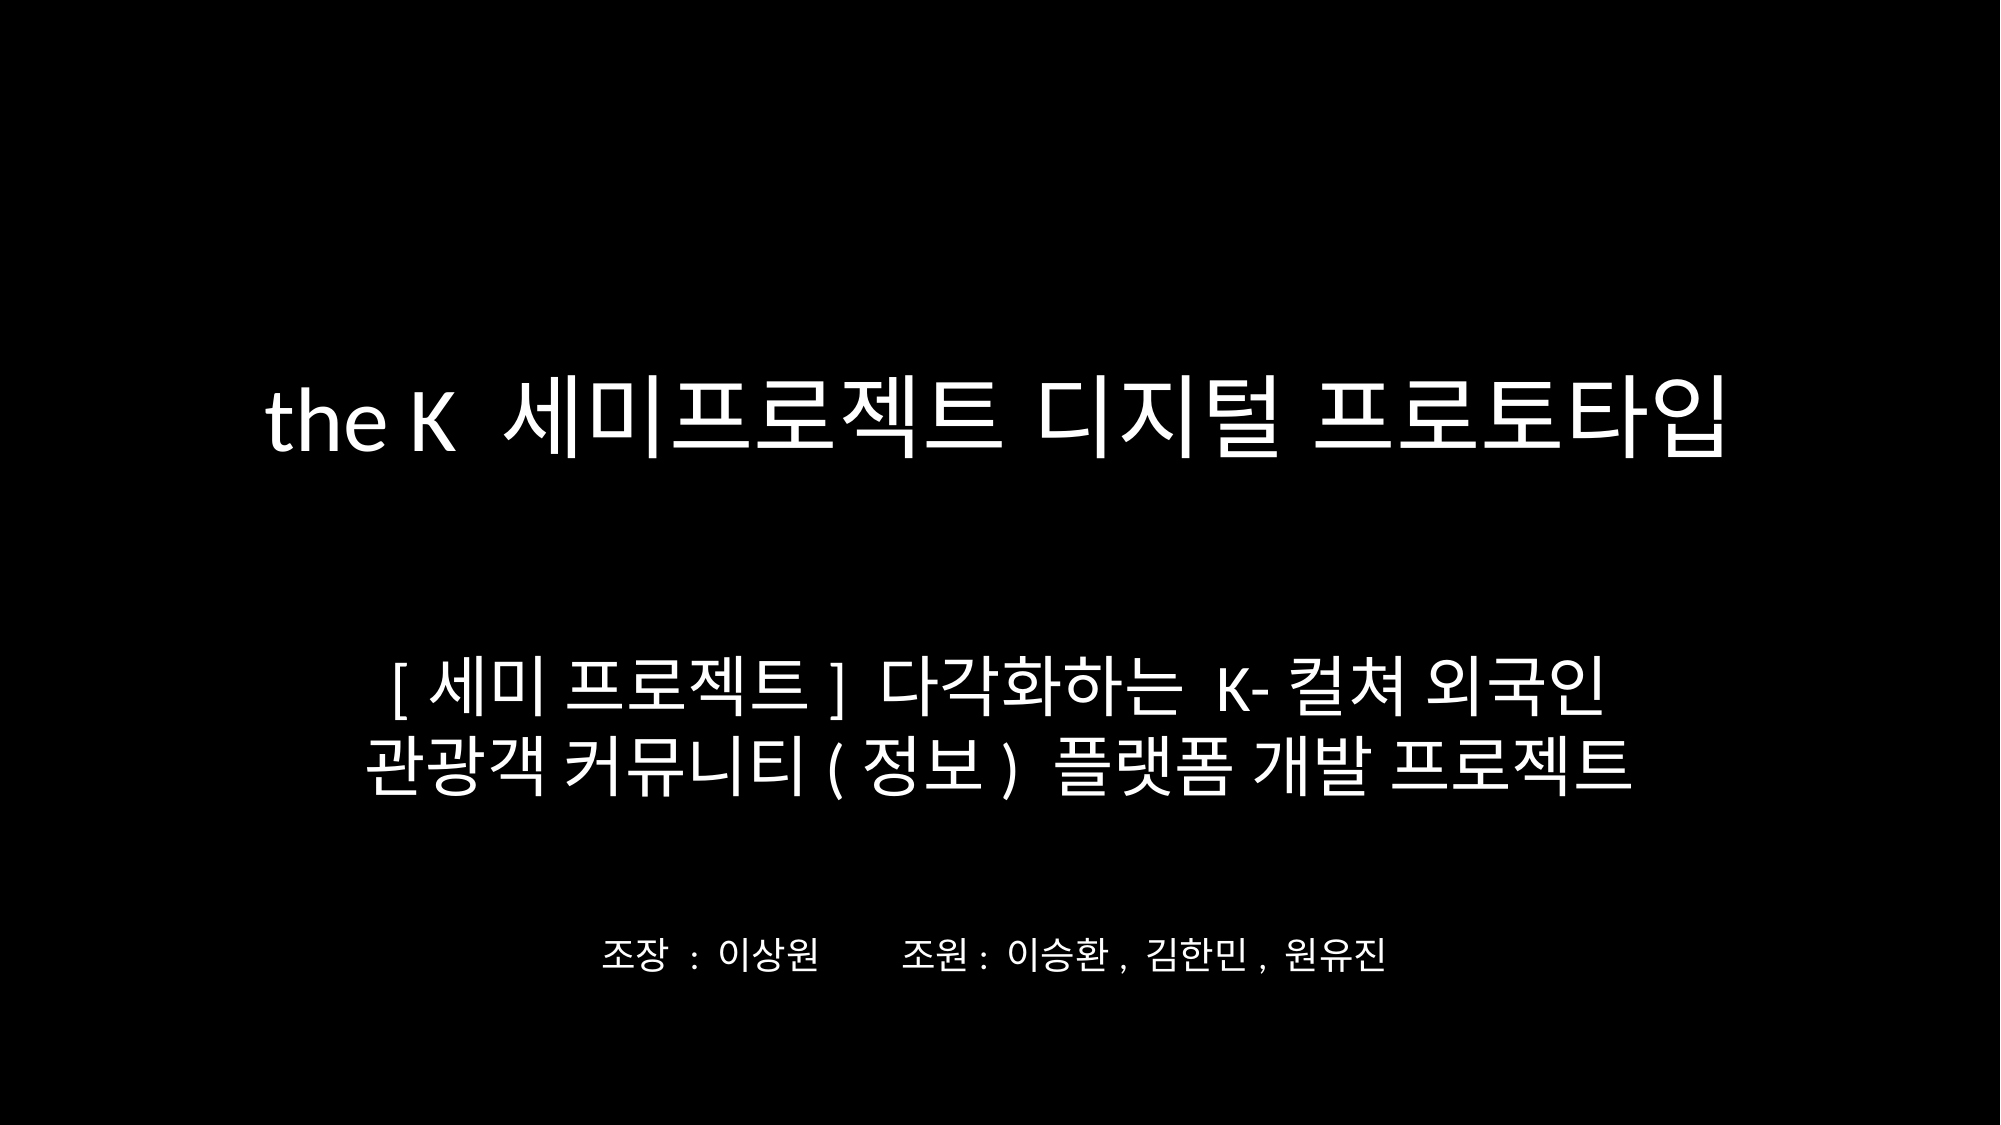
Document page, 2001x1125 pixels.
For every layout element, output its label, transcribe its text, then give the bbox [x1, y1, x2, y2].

title the K 세미프로젝트 디지털 프로토타입 [150, 349, 1850, 591]
subtitle [세미 프로젝트] 다각화하는 K-컬쳐 외국인 관광객 커뮤니티(정보) 플랫폼 개발 프로젝트 [300, 637, 1700, 925]
text_box 조장 : 이상원 조원: 이승환, 김한민, 원유진 [586, 924, 1414, 985]
